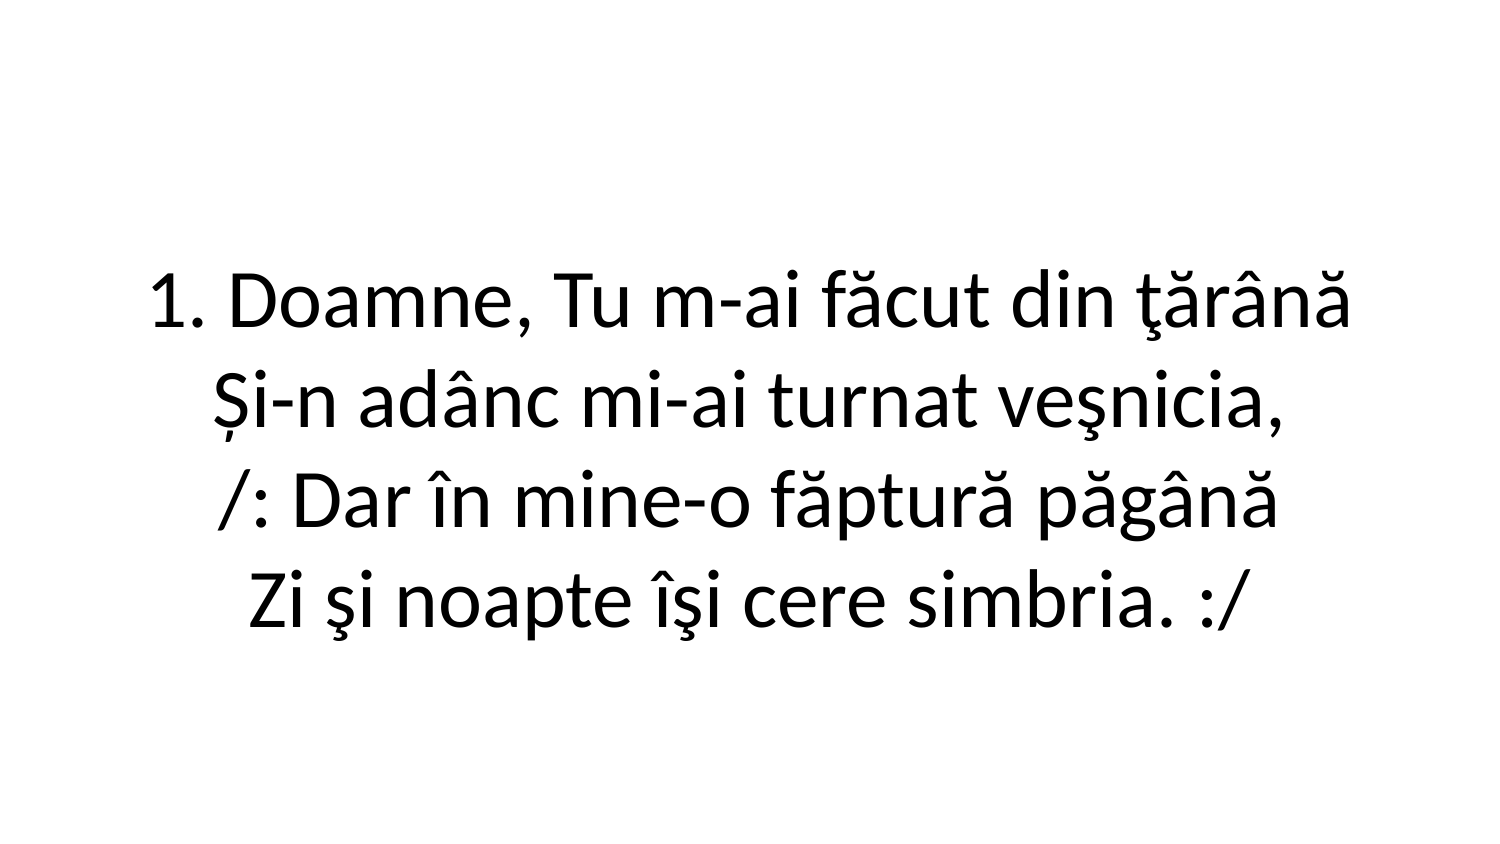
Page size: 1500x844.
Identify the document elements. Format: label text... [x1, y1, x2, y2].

text_box 1. Doamne, Tu m-ai făcut din ţărână Și-n adânc mi-ai turnat veşnicia, /: Dar în mine-o făptură păgână Zi şi noapte îşi cere simbria. :/ [130, 192, 1370, 652]
